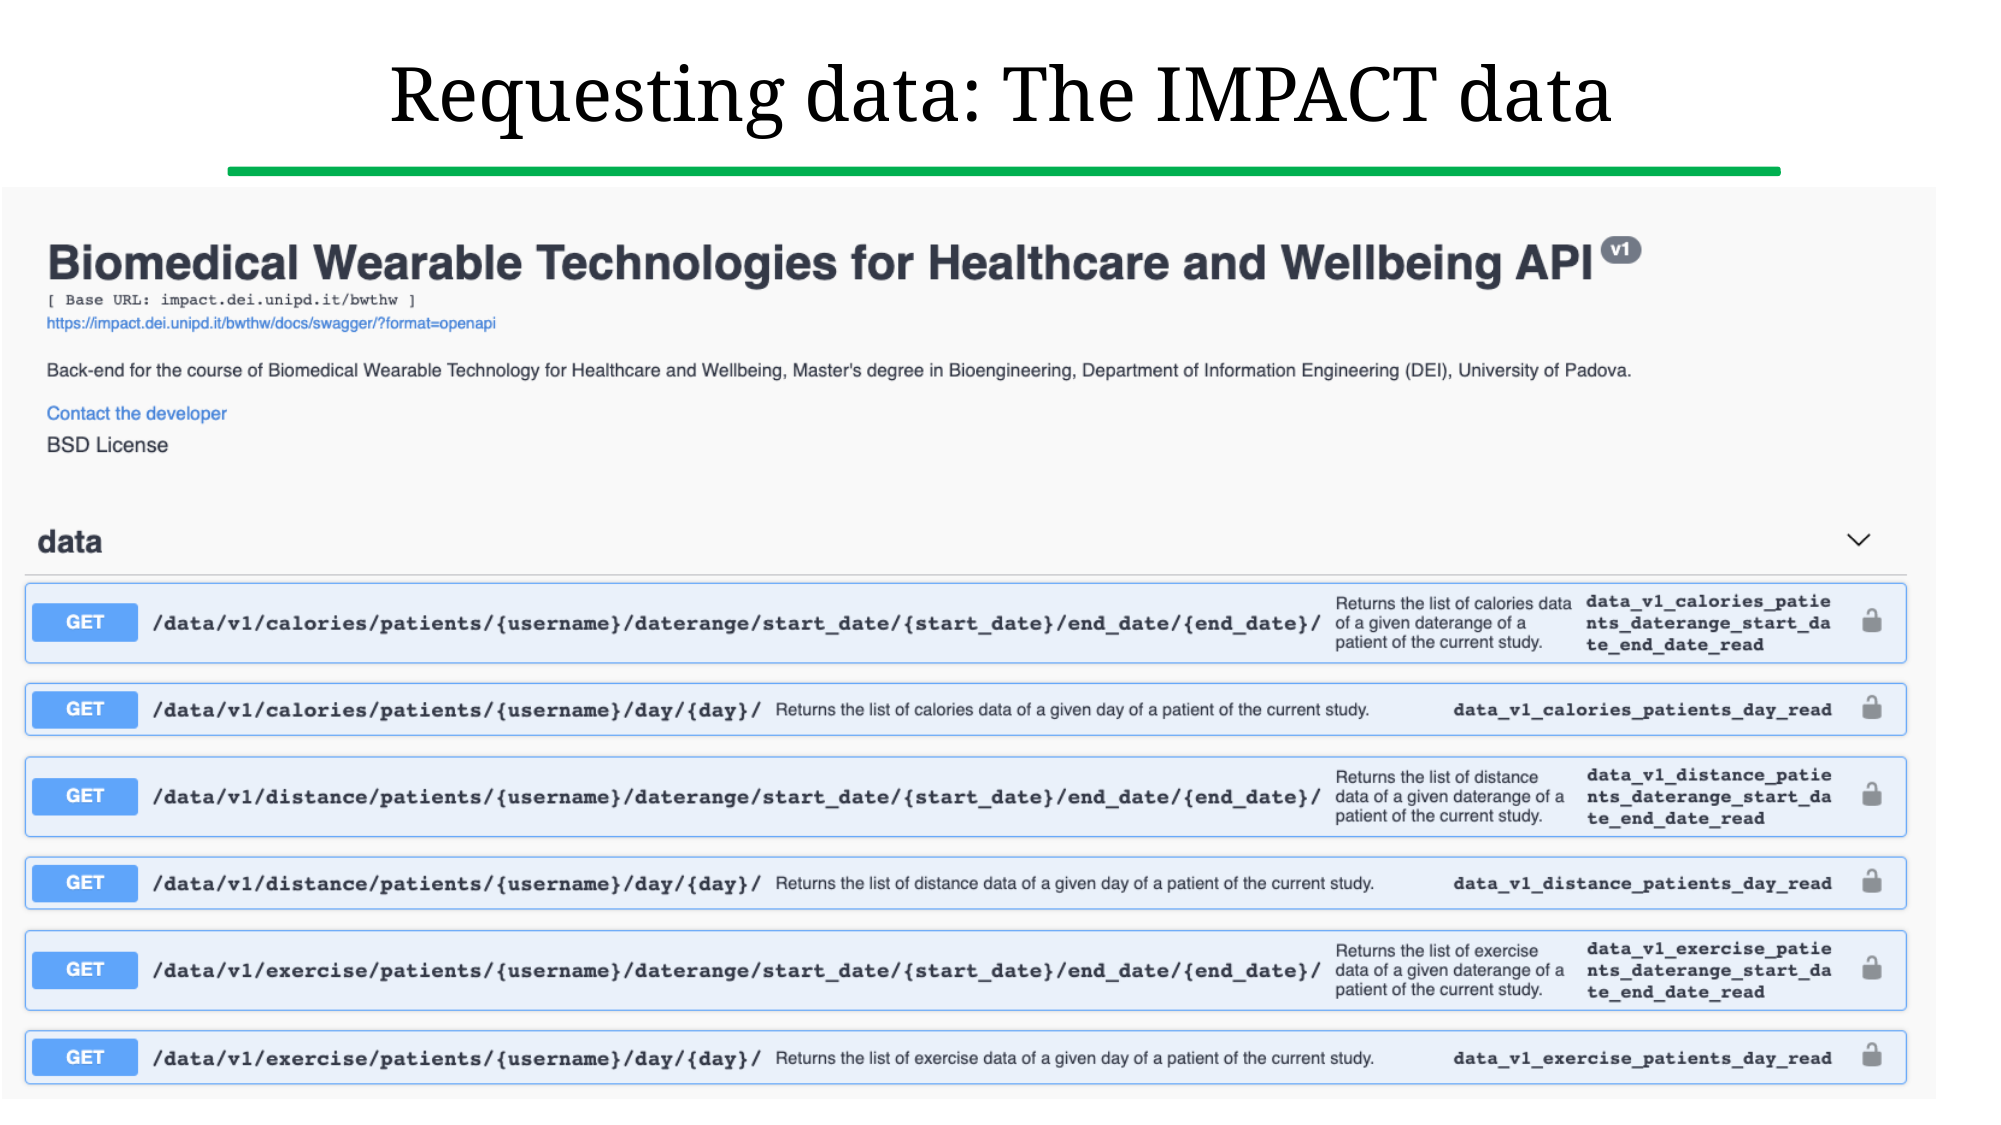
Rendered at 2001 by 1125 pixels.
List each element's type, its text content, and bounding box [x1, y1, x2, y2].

title Requesting data: The IMPACT data [70, 26, 1936, 168]
picture [2, 187, 1936, 1099]
